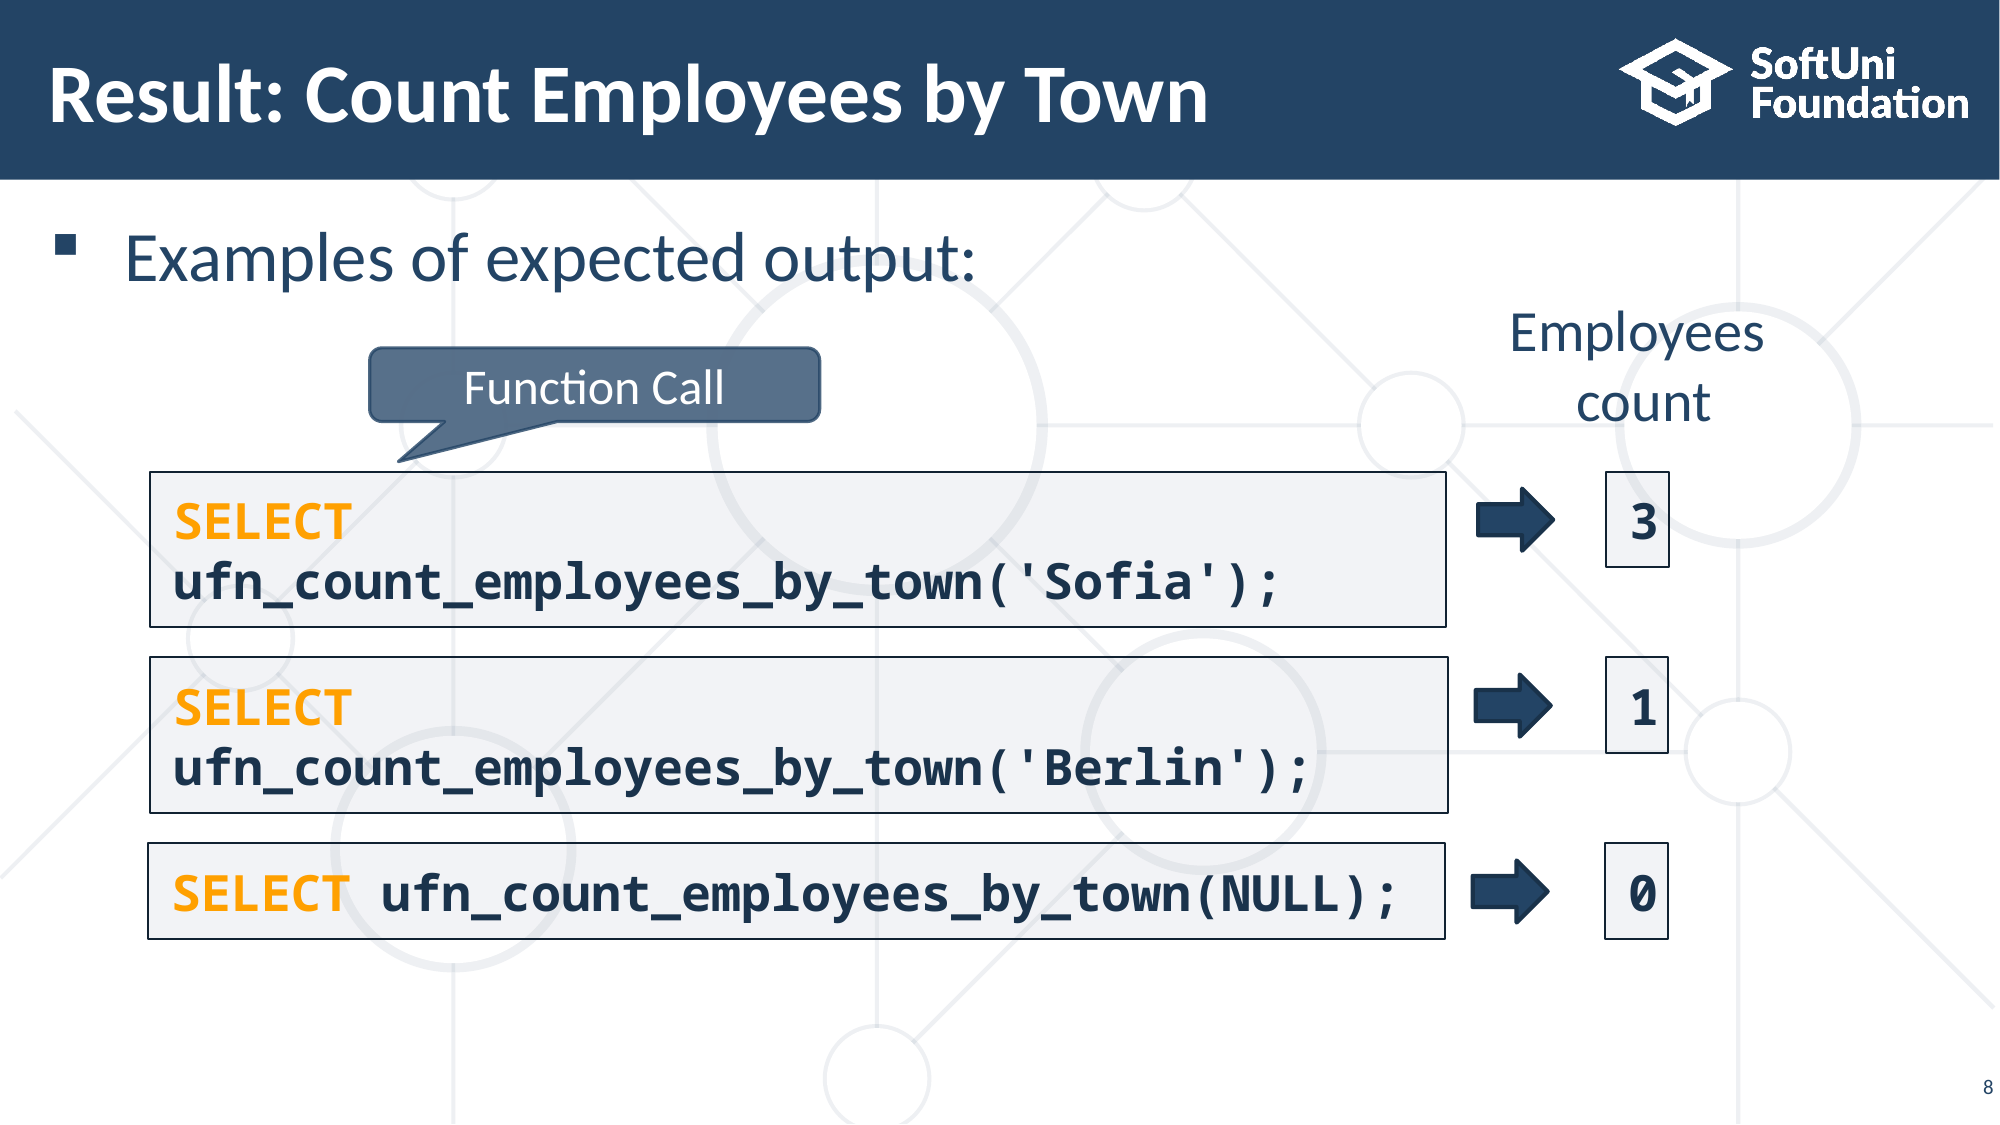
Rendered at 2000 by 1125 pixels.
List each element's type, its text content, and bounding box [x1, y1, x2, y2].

slide_number 8 [1929, 1070, 2000, 1103]
text_box Function Call [367, 345, 822, 464]
text_box [1476, 486, 1556, 553]
list Examples of expected output: [31, 200, 1969, 1115]
text_box SELECT ufn_count_employees_by_town('Sofia'); [149, 471, 1446, 627]
text_box SELECT ufn_count_employees_by_town(NULL); [147, 843, 1446, 939]
picture [1618, 38, 1968, 126]
title Result: Count Employees by Town [31, 16, 1591, 162]
text_box 0 [1605, 843, 1668, 939]
text_box SELECT ufn_count_employees_by_town('Berlin'); [149, 657, 1448, 813]
text_box 3 [1606, 471, 1669, 567]
text_box 1 [1605, 657, 1669, 753]
text_box [1473, 672, 1553, 739]
text_box [1470, 858, 1550, 925]
text_box Employees count [1494, 285, 1781, 441]
